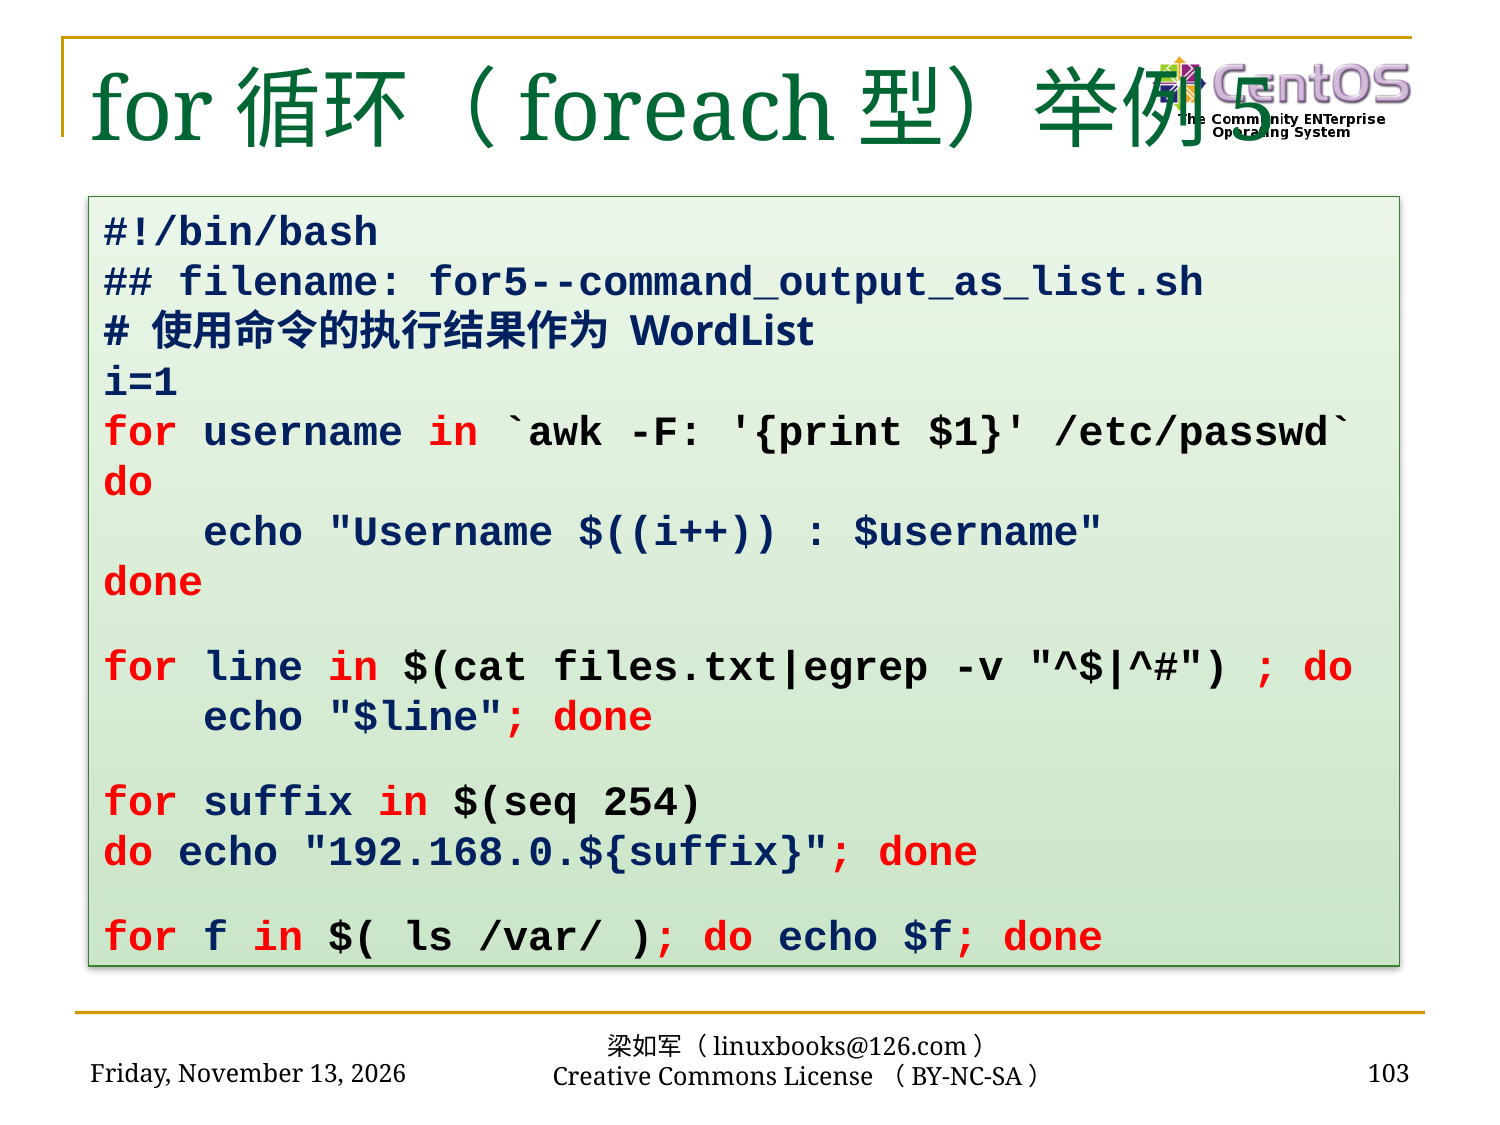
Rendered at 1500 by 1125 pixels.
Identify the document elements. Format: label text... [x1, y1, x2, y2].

title for循环（foreach型）举例5 [74, 45, 1426, 233]
footer 梁如军（linuxbooks@126.com） Creative Commons License（BY-NC-SA） [359, 1022, 1247, 1099]
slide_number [74, 1023, 426, 1100]
text_box #!/bin/bash ## filename: for5--command_output_as_list.sh # 使用命令的执行结果作为 WordList i=1 for username in `awk -F: '{print $1}' /etc/passwd` do echo "Username $((i++)) : $username" done for line in $(cat files.txt|egrep -v "^$|^#") ; do echo "$line"; done for suffix in $(seq 254) do echo "192.168.0.${suffix}"; done for f in $( ls /var/ ); do echo $f; done [88, 196, 1400, 967]
slide_number 103 [1074, 1023, 1426, 1100]
